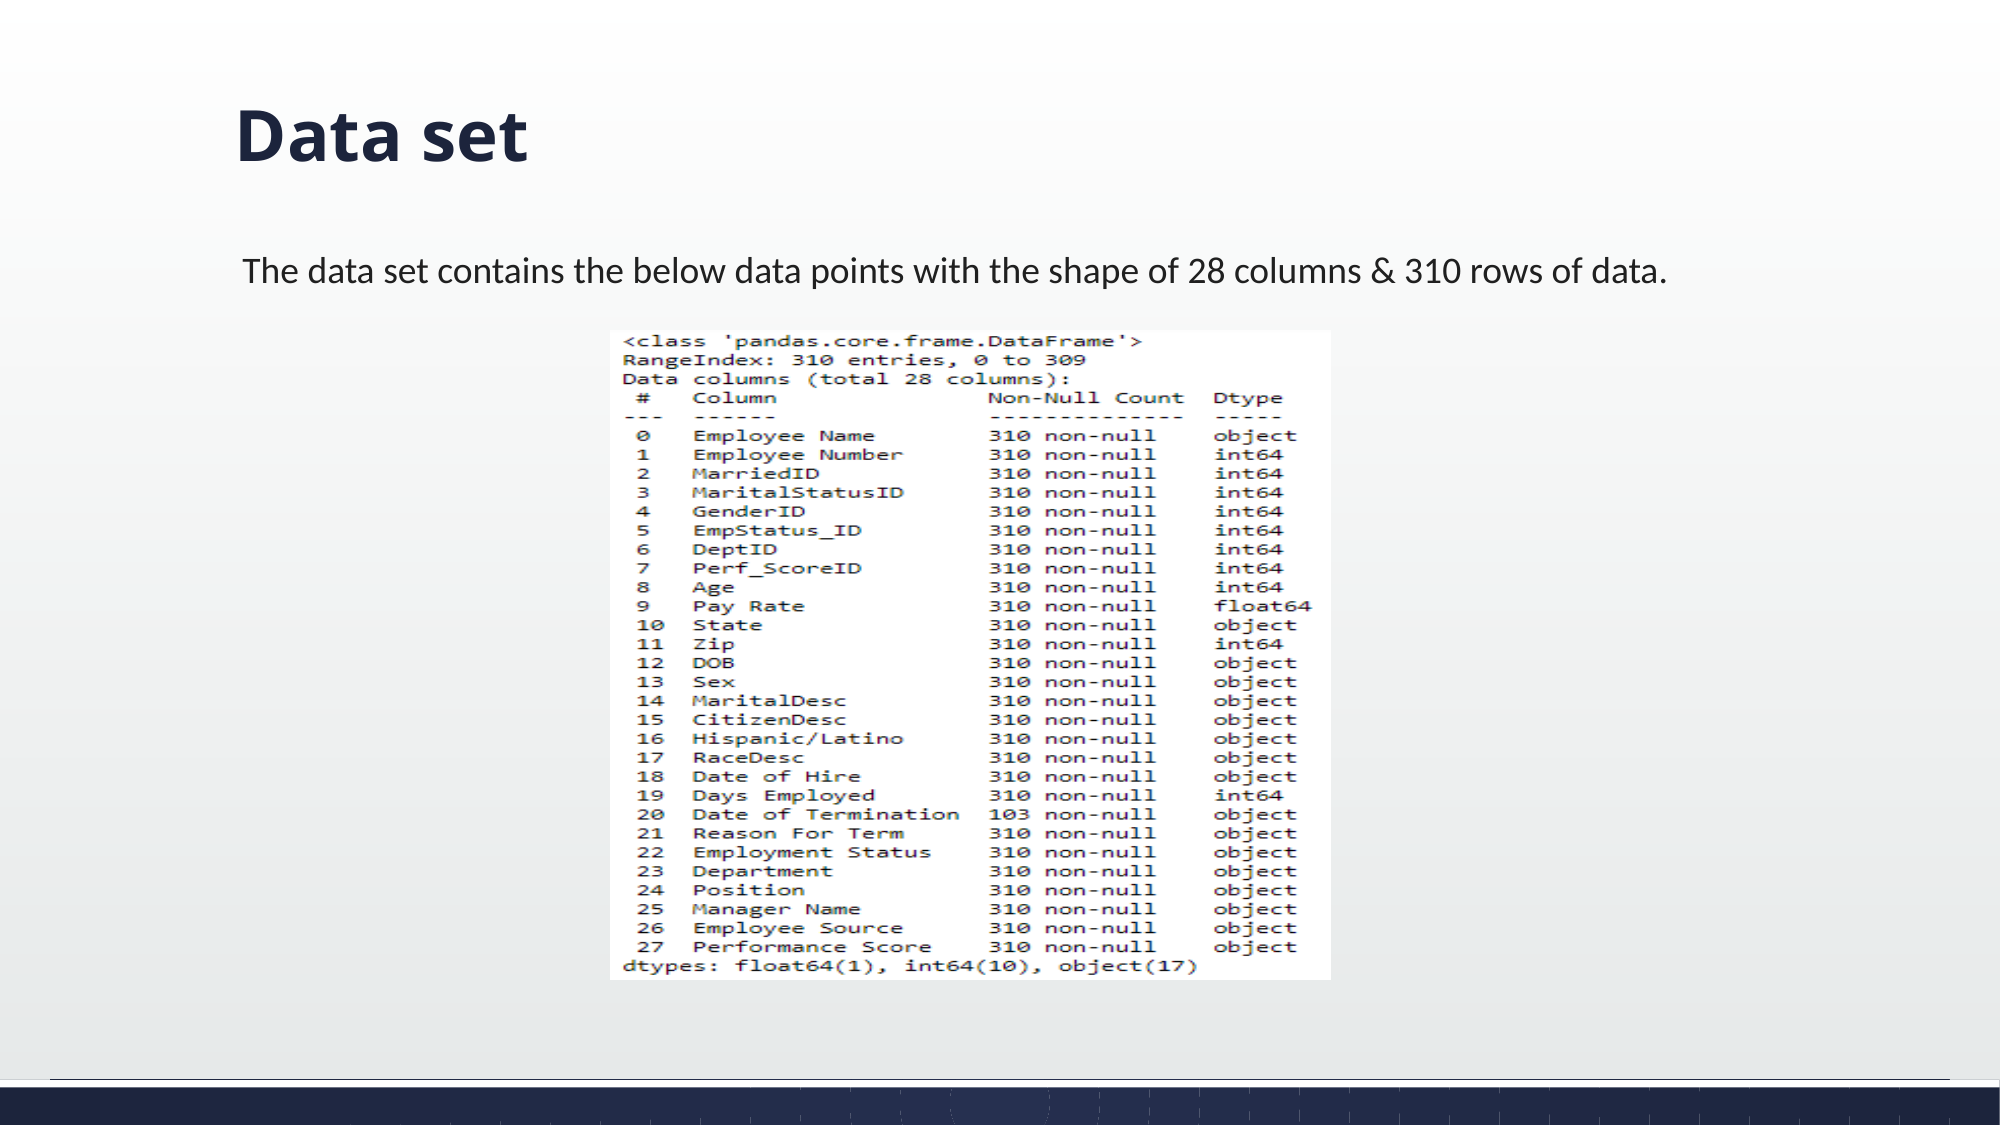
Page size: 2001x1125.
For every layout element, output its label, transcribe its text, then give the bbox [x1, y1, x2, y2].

list The data set contains the below data points with the shape of 28 columns & 310 rows of data. [219, 243, 1780, 921]
title Data set [219, 76, 1780, 185]
picture [610, 330, 1331, 980]
